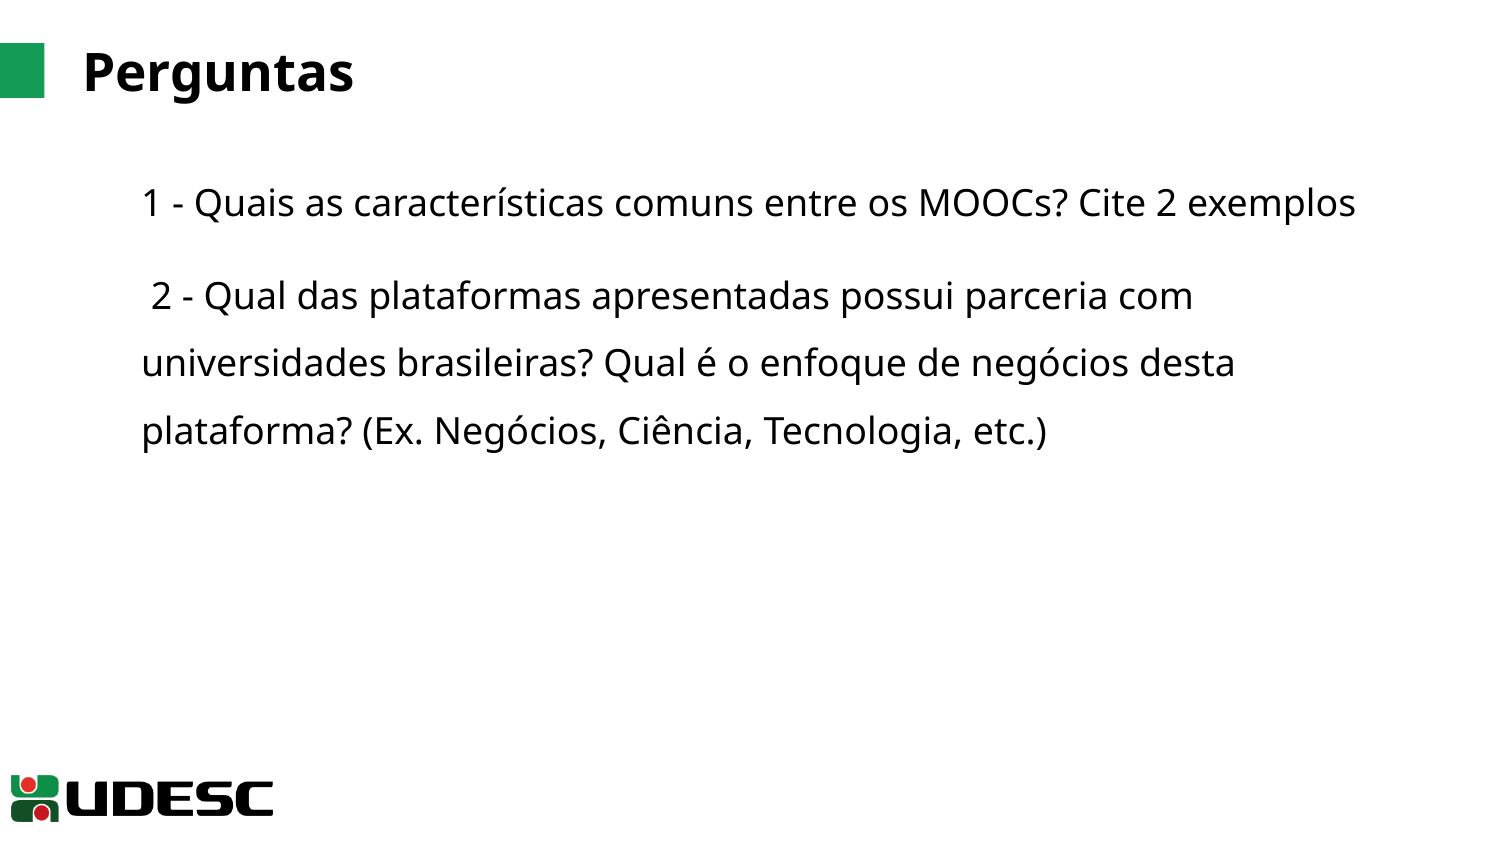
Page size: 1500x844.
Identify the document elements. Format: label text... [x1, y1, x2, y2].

text_box [0, 43, 45, 98]
title Perguntas [67, 23, 1466, 118]
list 1 - Quais as características comuns entre os MOOCs? Cite 2 exemplos 2 - Qual das plataformas apresentadas possui parceria com universidades brasileiras? Qual é o enfoque de negócios desta plataforma? (Ex. Negócios, Ciência, Tecnologia, etc.) [51, 141, 1449, 703]
picture [11, 775, 273, 822]
